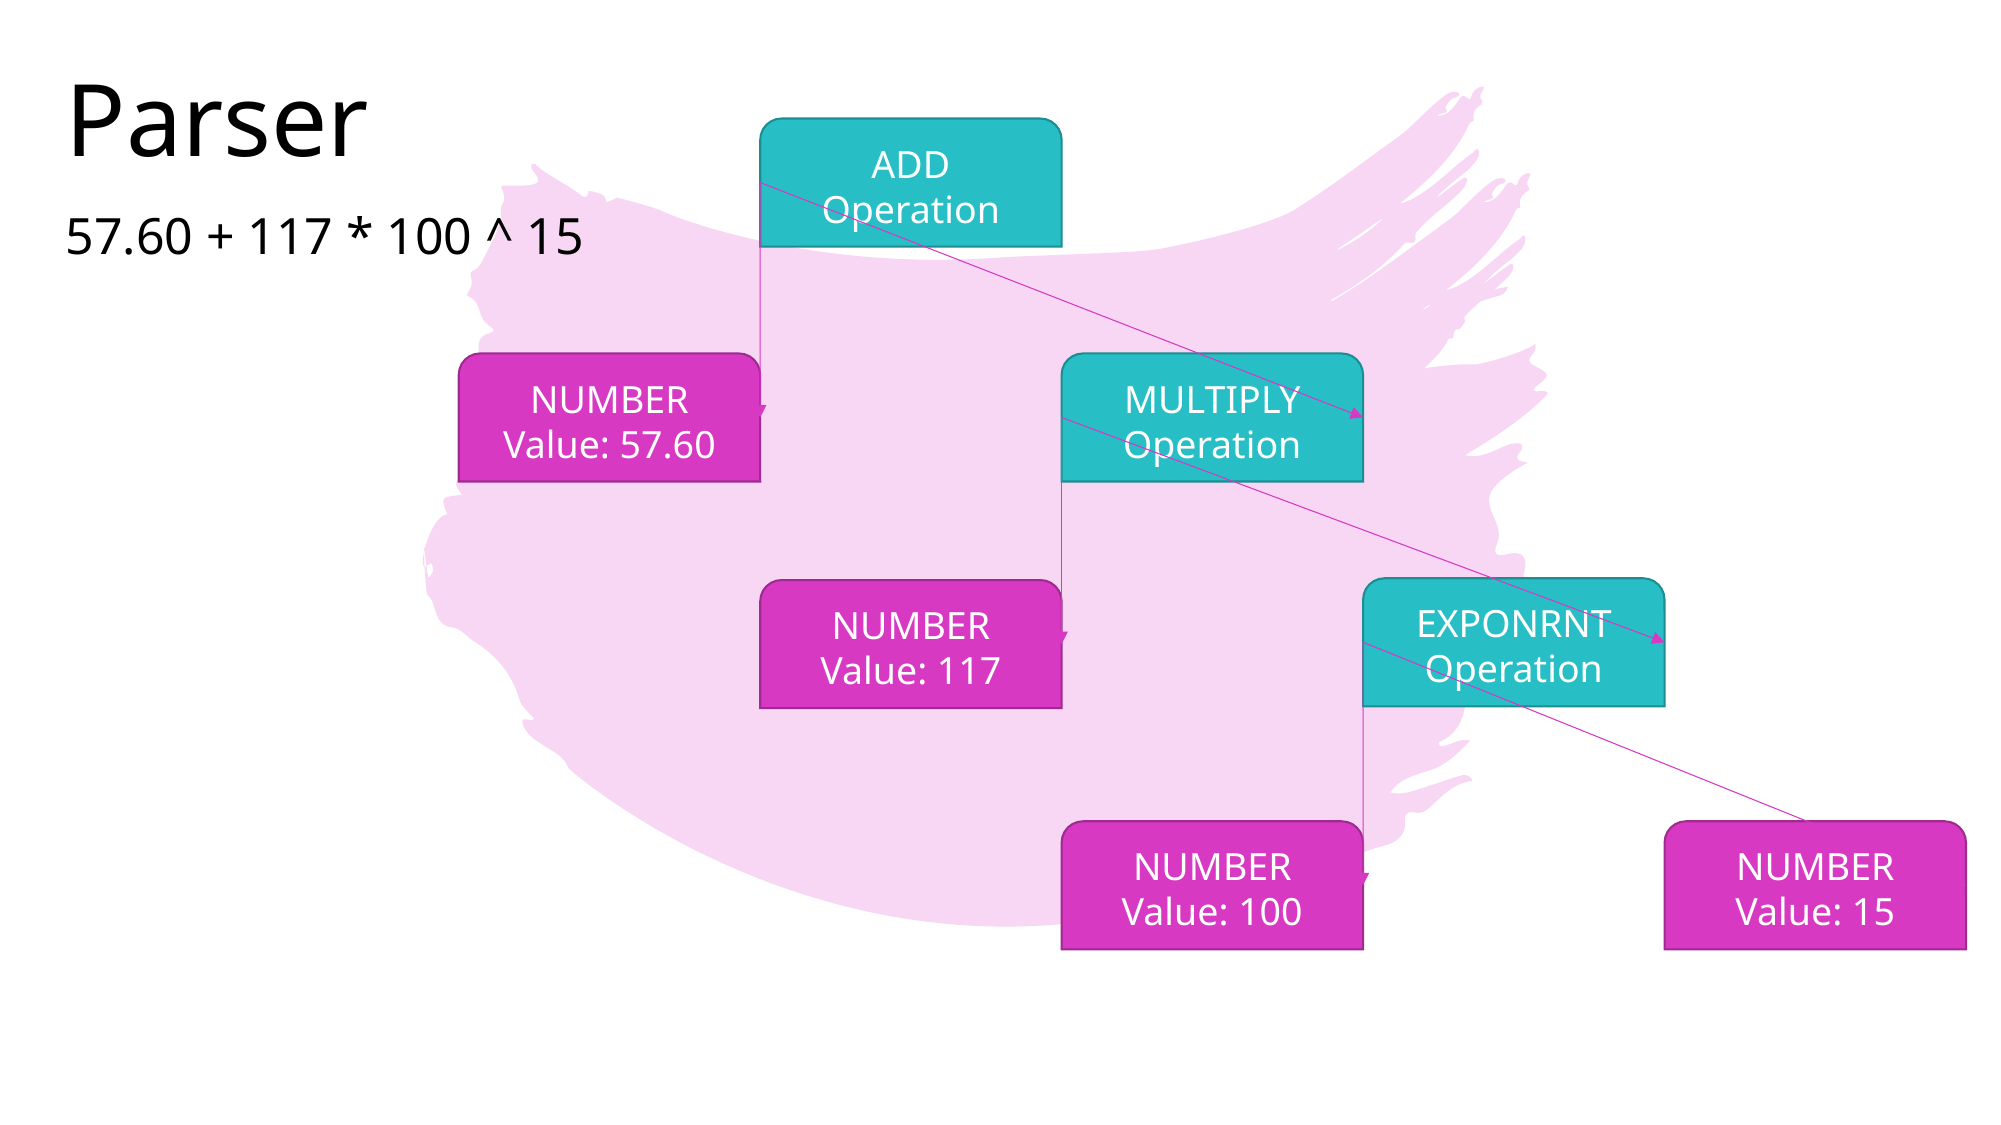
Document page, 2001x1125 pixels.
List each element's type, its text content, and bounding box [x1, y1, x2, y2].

text_box NUMBER Value: 15 [1663, 820, 1968, 951]
text_box NUMBER Value: 57.60 [457, 352, 762, 483]
text_box NUMBER Value: 100 [1060, 820, 1365, 951]
text_box MULTIPLY Operation [1060, 352, 1365, 481]
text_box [910, 246, 1213, 354]
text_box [1514, 706, 1816, 822]
subtitle 57.60 + 117 * 100 ^ 15 [50, 196, 628, 286]
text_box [1212, 706, 1514, 822]
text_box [609, 246, 910, 354]
text_box EXPONRNT Operation [1362, 577, 1666, 706]
title Parser [50, 57, 628, 186]
text_box NUMBER Value: 117 [759, 579, 1063, 710]
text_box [910, 481, 1213, 581]
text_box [1213, 481, 1514, 579]
text_box ADD Operation [759, 117, 1063, 246]
